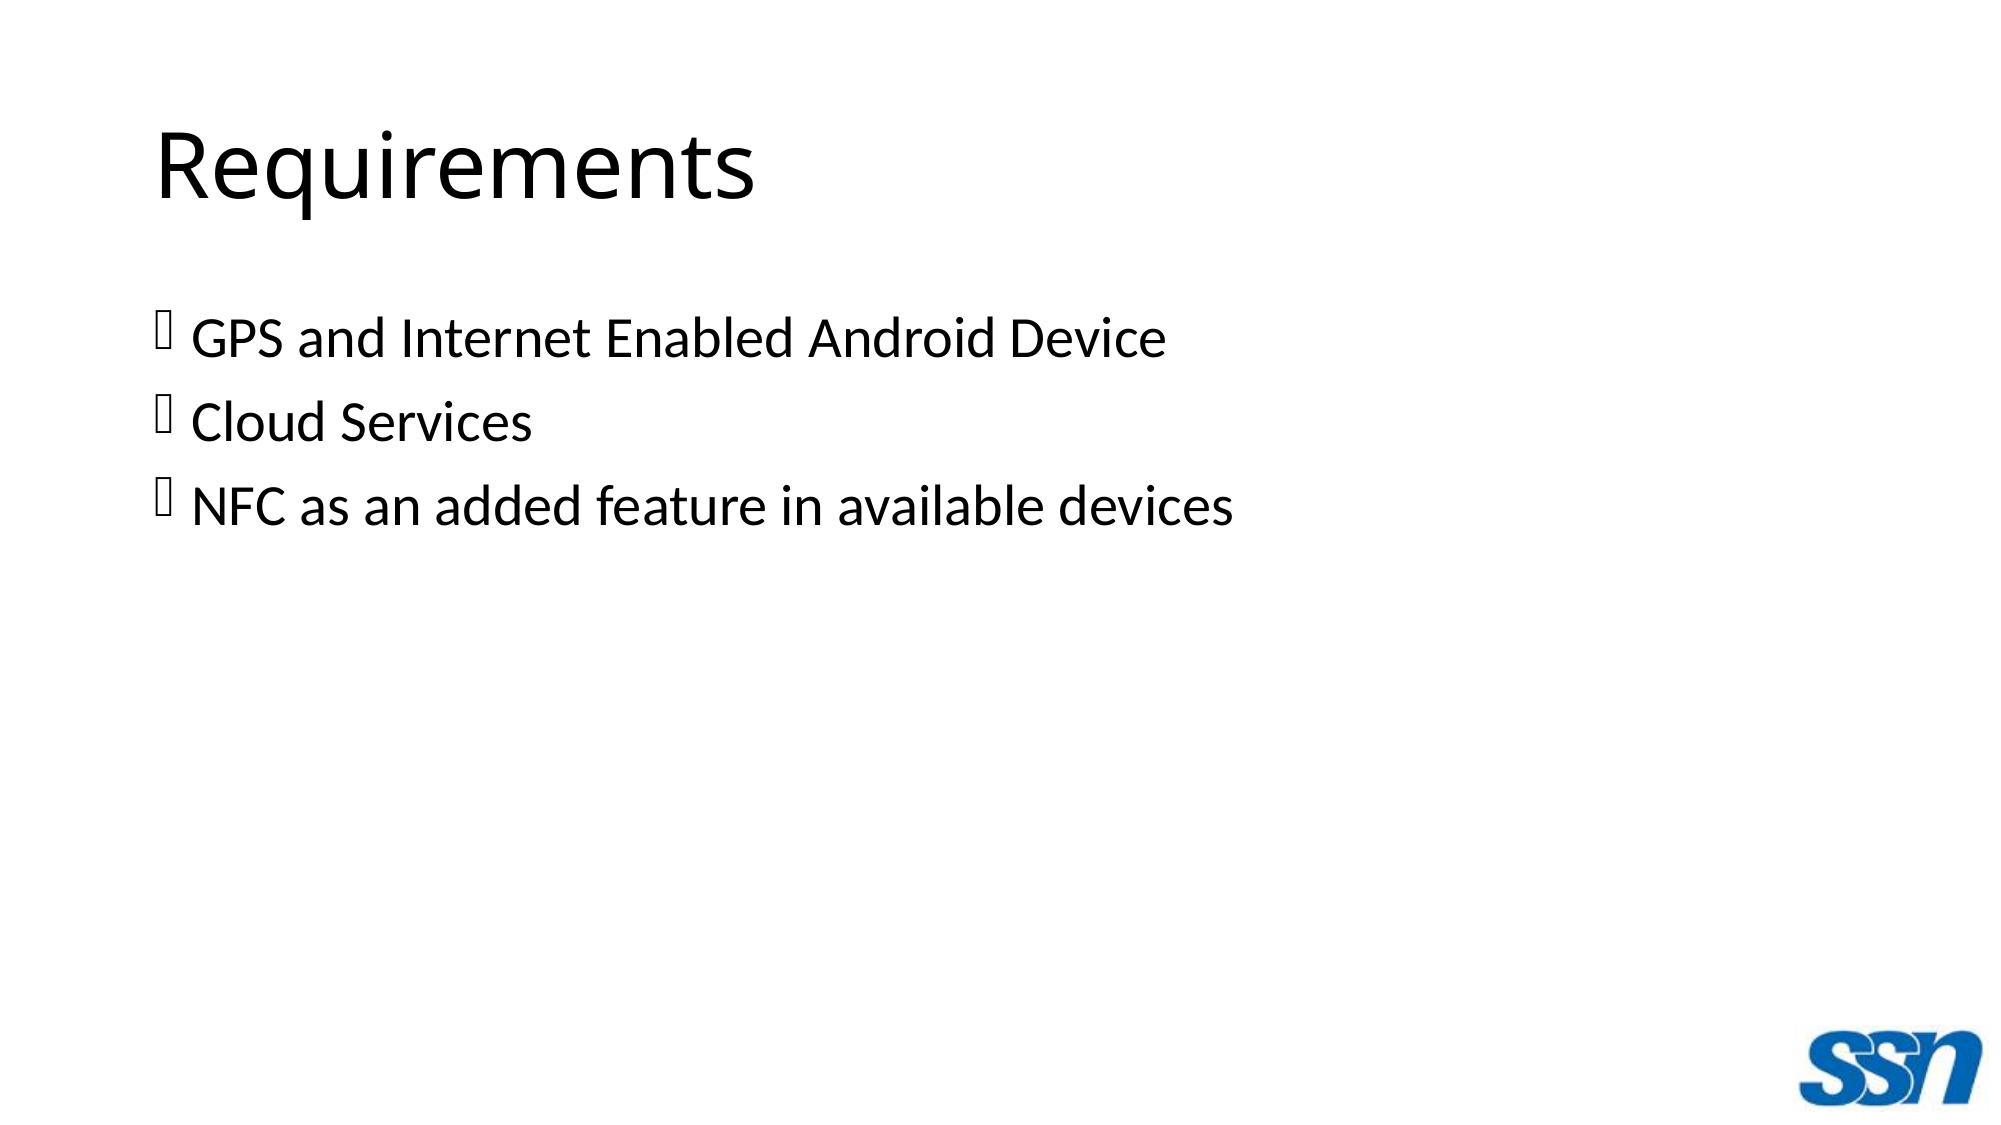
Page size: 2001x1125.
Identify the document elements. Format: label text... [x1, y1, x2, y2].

title Requirements [138, 60, 1864, 278]
picture [1793, 1025, 1989, 1112]
list GPS and Internet Enabled Android Device Cloud Services NFC as an added feature in available devices [138, 299, 1864, 1014]
